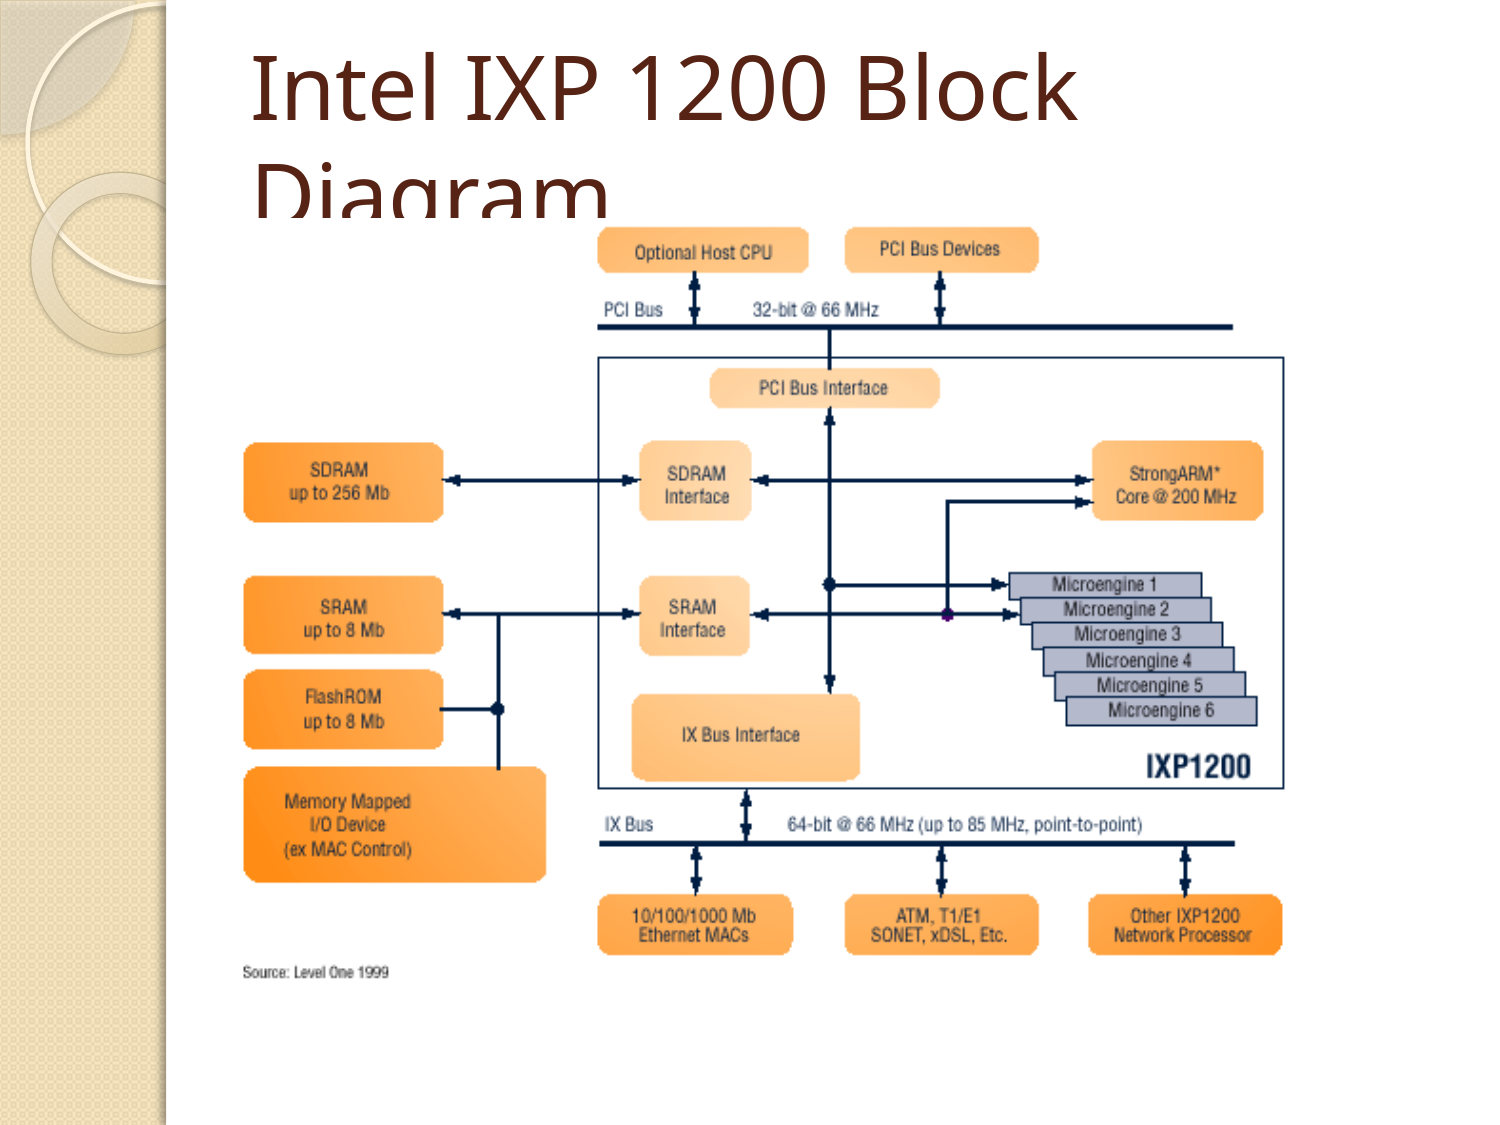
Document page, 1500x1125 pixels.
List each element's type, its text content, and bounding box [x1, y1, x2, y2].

picture [224, 218, 1301, 988]
title Intel IXP 1200 Block Diagram [235, 45, 1466, 233]
